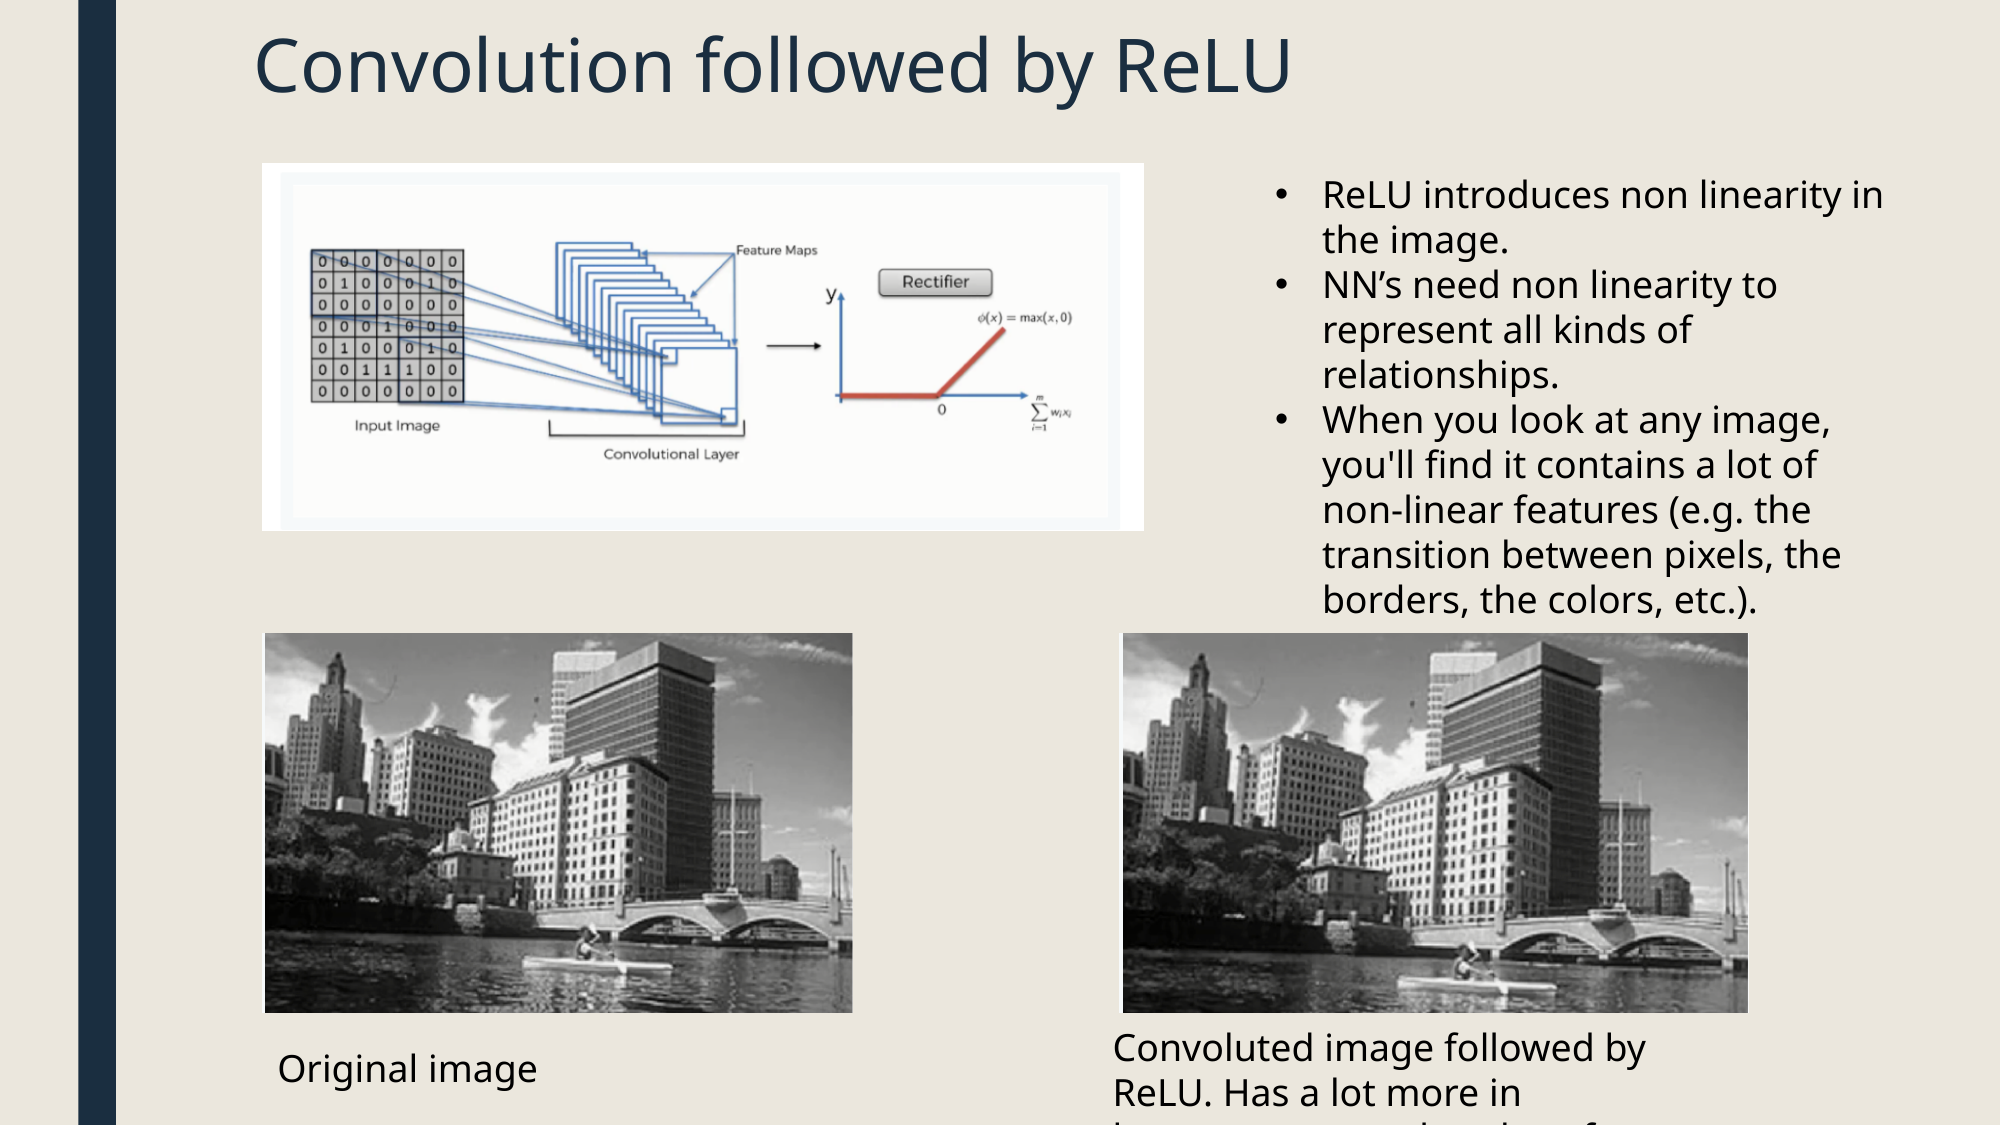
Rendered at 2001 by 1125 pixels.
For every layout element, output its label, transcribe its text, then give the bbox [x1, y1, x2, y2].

text_box Original image [262, 1037, 853, 1098]
text_box ReLU introduces non linearity in the image. NN’s need non linearity to represent all kinds of relationships. When you look at any image, you'll find it contains a lot of non-linear features (e.g. the transition between pixels, the borders, the colors, etc.). [1260, 163, 1916, 674]
title Convolution followed by ReLU [238, 21, 1814, 117]
picture [1119, 633, 1749, 1013]
picture [262, 633, 854, 1013]
text_box Convoluted image followed by ReLU. Has a lot more in between grey scale values for pixels [1098, 1016, 1689, 1125]
picture [262, 163, 1144, 531]
